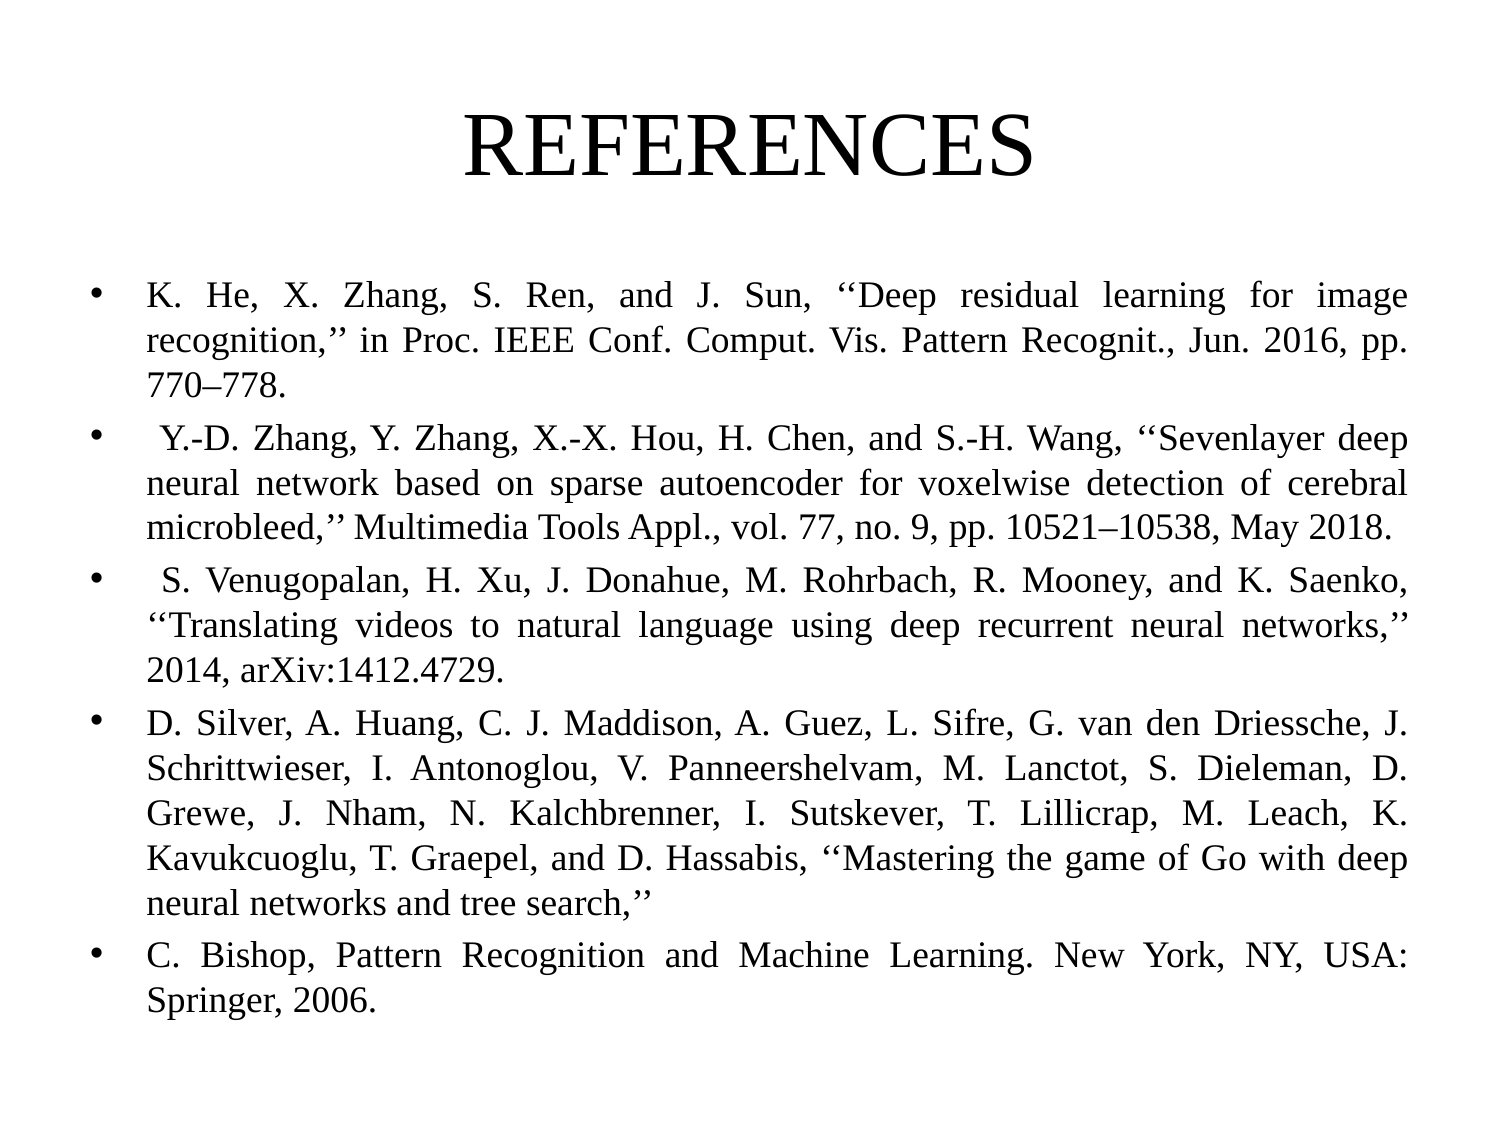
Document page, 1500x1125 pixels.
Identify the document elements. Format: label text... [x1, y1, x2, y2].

list K. He, X. Zhang, S. Ren, and J. Sun, ‘‘Deep residual learning for image recognition,’’ in Proc. IEEE Conf. Comput. Vis. Pattern Recognit., Jun. 2016, pp. 770–778. Y.-D. Zhang, Y. Zhang, X.-X. Hou, H. Chen, and S.-H. Wang, ‘‘Sevenlayer deep neural network based on sparse autoencoder for voxelwise detection of cerebral microbleed,’’ Multimedia Tools Appl., vol. 77, no. 9, pp. 10521–10538, May 2018. S. Venugopalan, H. Xu, J. Donahue, M. Rohrbach, R. Mooney, and K. Saenko, ‘‘Translating videos to natural language using deep recurrent neural networks,’’ 2014, arXiv:1412.4729. D. Silver, A. Huang, C. J. Maddison, A. Guez, L. Sifre, G. van den Driessche, J. Schrittwieser, I. Antonoglou, V. Panneershelvam, M. Lanctot, S. Dieleman, D. Grewe, J. Nham, N. Kalchbrenner, I. Sutskever, T. Lillicrap, M. Leach, K. Kavukcuoglu, T. Graepel, and D. Hassabis, ‘‘Mastering the game of Go with deep neural networks and tree search,’’ C. Bishop, Pattern Recognition and Machine Learning. New York, NY, USA: Springer, 2006. [75, 262, 1425, 1005]
title REFERENCES [75, 45, 1425, 233]
